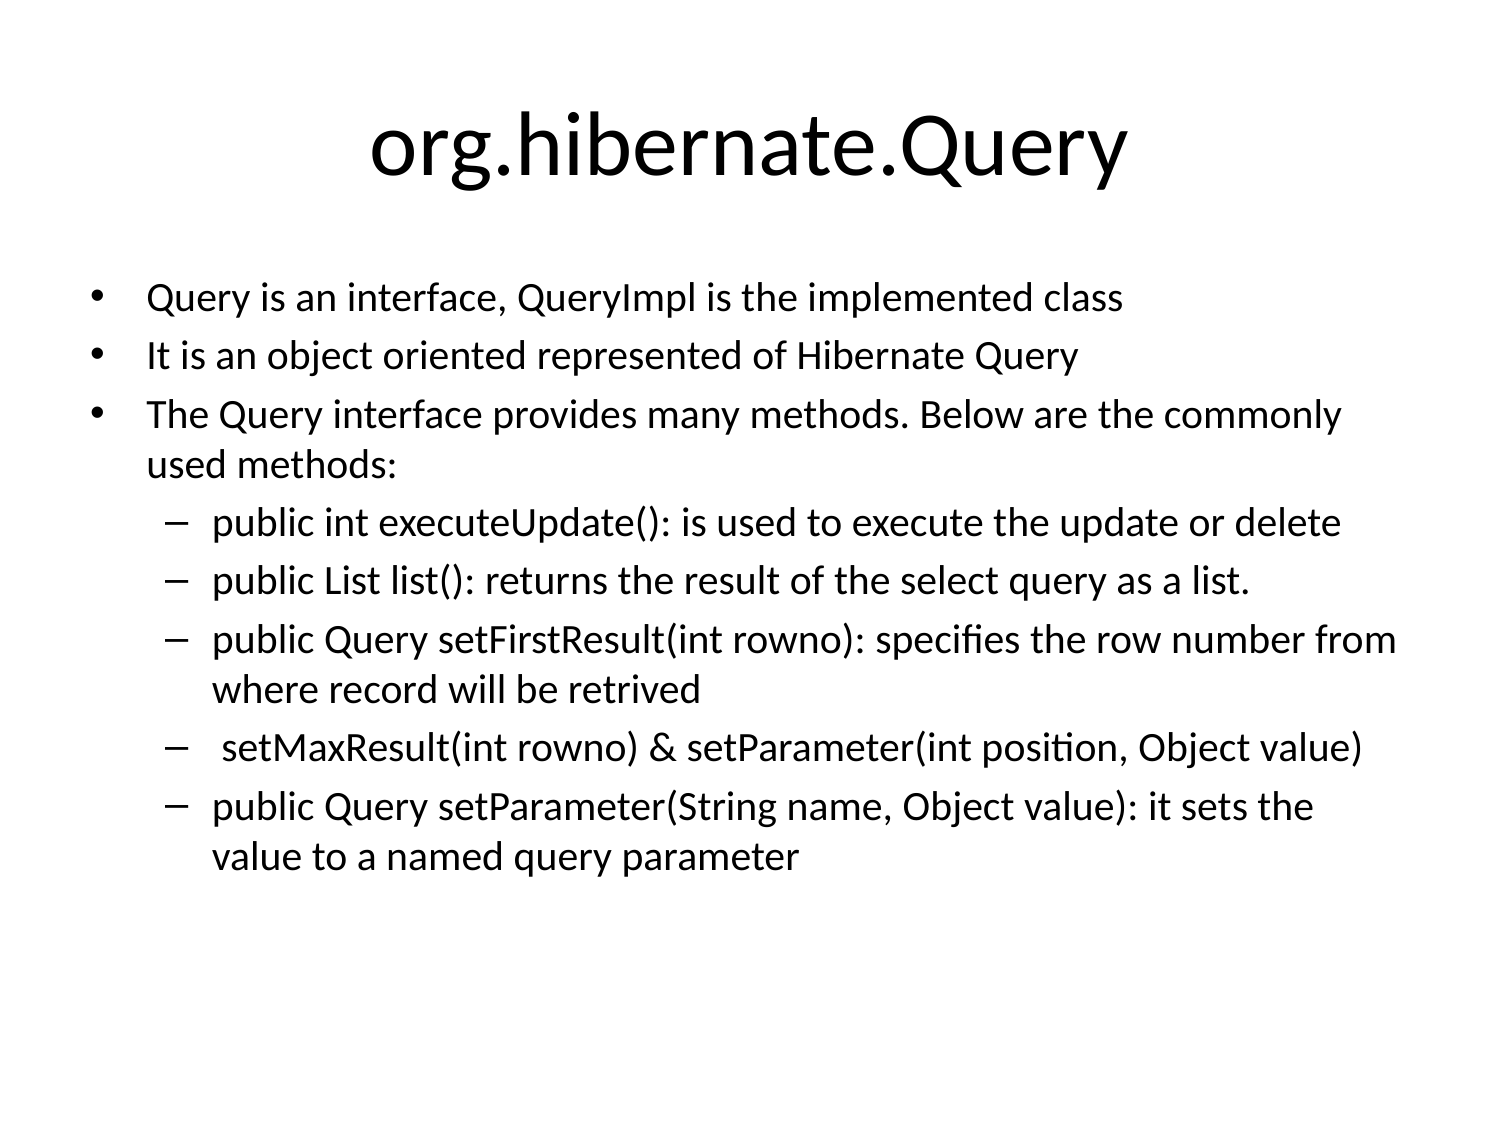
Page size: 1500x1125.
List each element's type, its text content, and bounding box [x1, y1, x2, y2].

list Query is an interface, QueryImpl is the implemented class It is an object oriented represented of Hibernate Query The Query interface provides many methods. Below are the commonly used methods: public int executeUpdate(): is used to execute the update or delete public List list(): returns the result of the select query as a list. public Query setFirstResult(int rowno): specifies the row number from where record will be retrived setMaxResult(int rowno) & setParameter(int position, Object value) public Query setParameter(String name, Object value): it sets the value to a named query parameter [75, 262, 1425, 1005]
title org.hibernate.Query [75, 45, 1425, 233]
